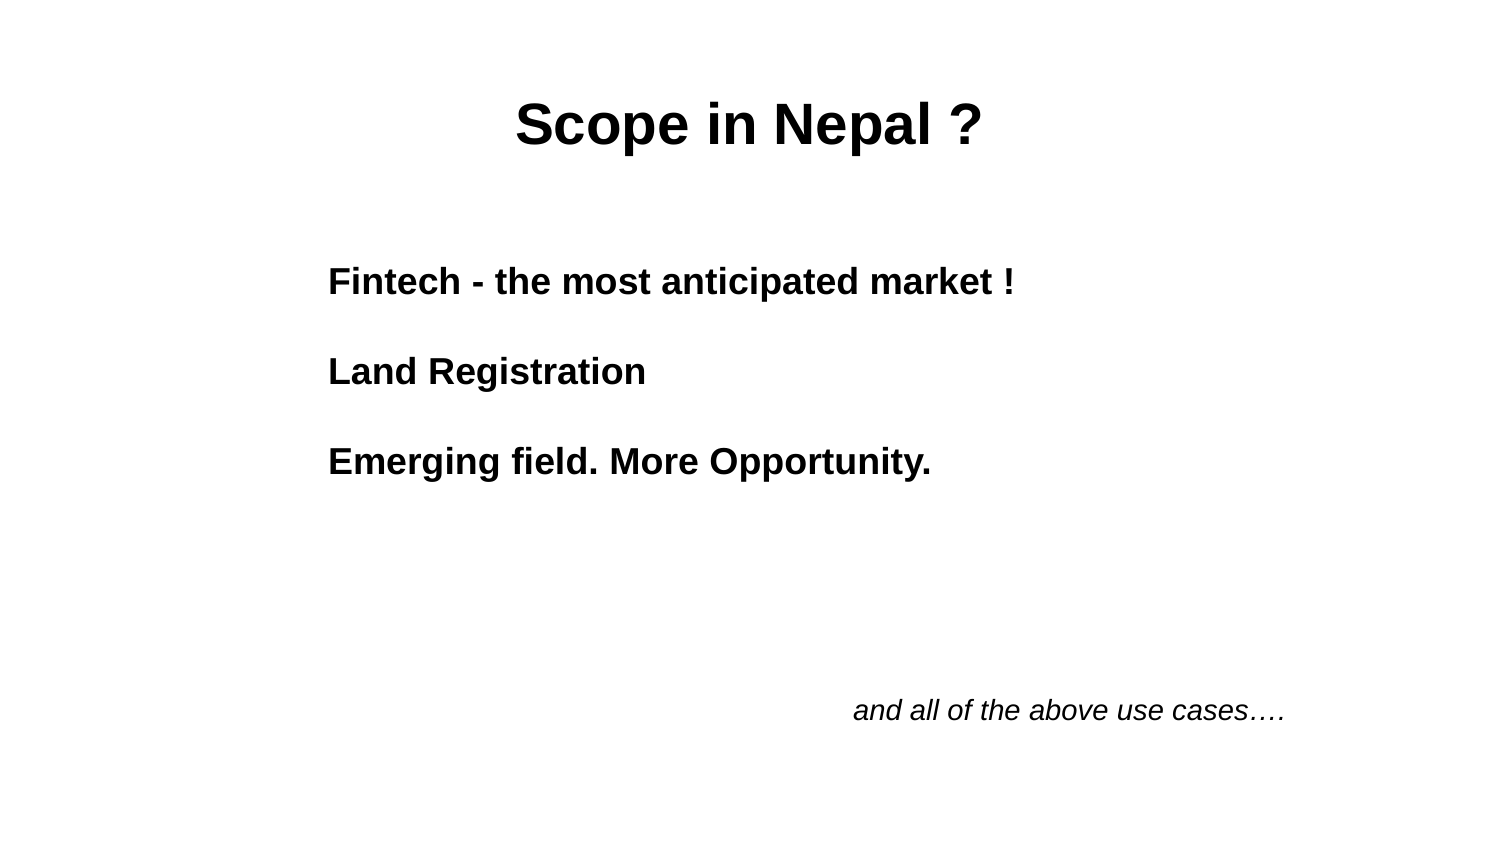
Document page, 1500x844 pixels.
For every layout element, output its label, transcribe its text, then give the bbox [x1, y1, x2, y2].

title Scope in Nepal ? [51, 70, 1449, 165]
text_box Fintech - the most anticipated market ! Land Registration Emerging field. More Opportunity. and all of the above use cases…. [313, 241, 1360, 668]
